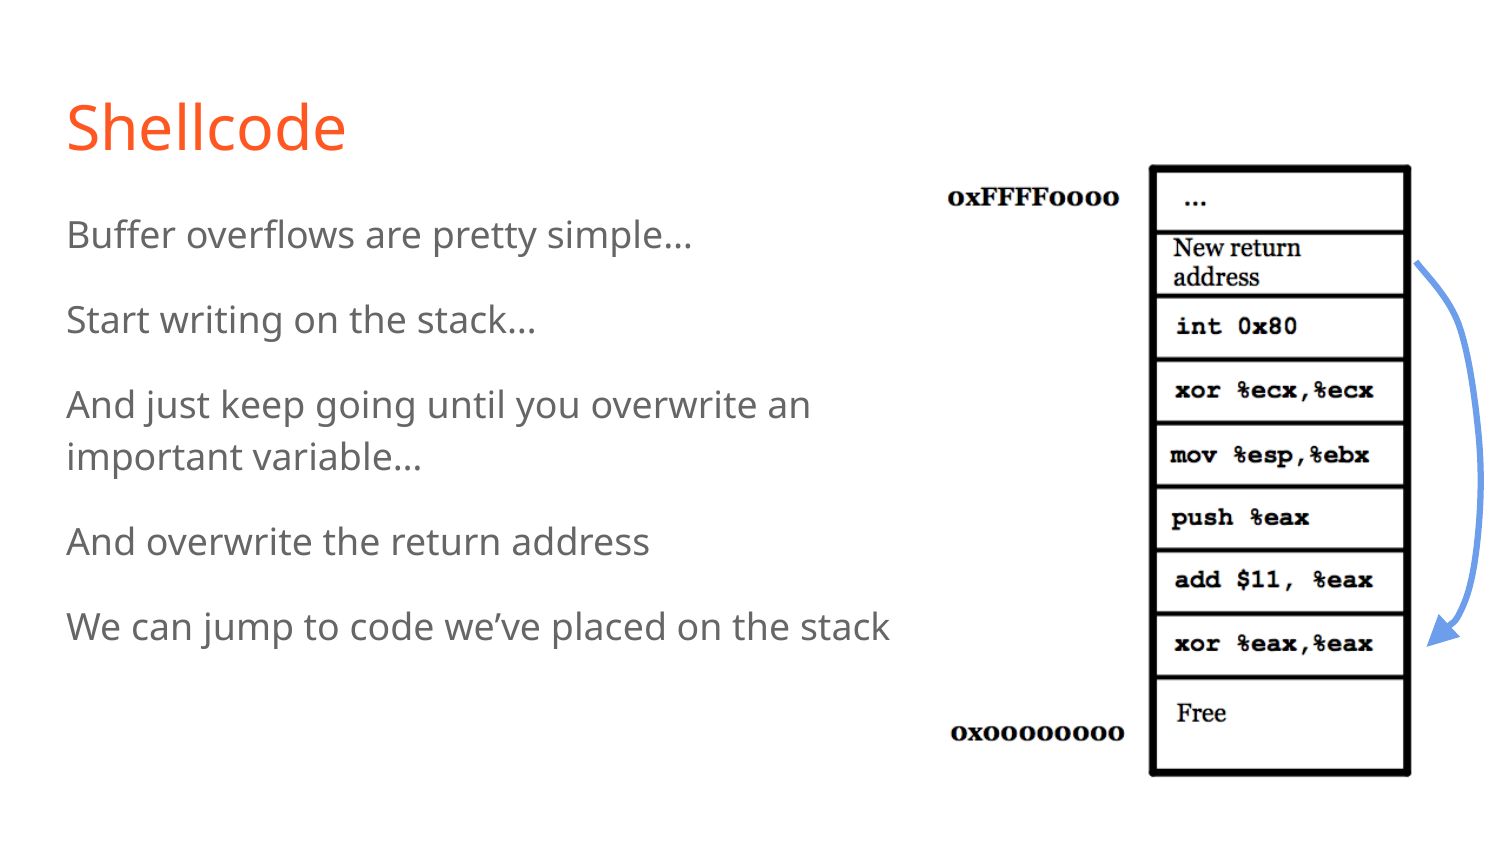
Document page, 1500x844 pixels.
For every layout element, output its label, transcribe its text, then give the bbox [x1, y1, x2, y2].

list Buffer overflows are pretty simple… Start writing on the stack… And just keep going until you overwrite an important variable… And overwrite the return address We can jump to code we’ve placed on the stack [51, 189, 920, 750]
text_box [1421, 267, 1481, 647]
picture [943, 155, 1418, 783]
title Shellcode [51, 72, 1449, 167]
